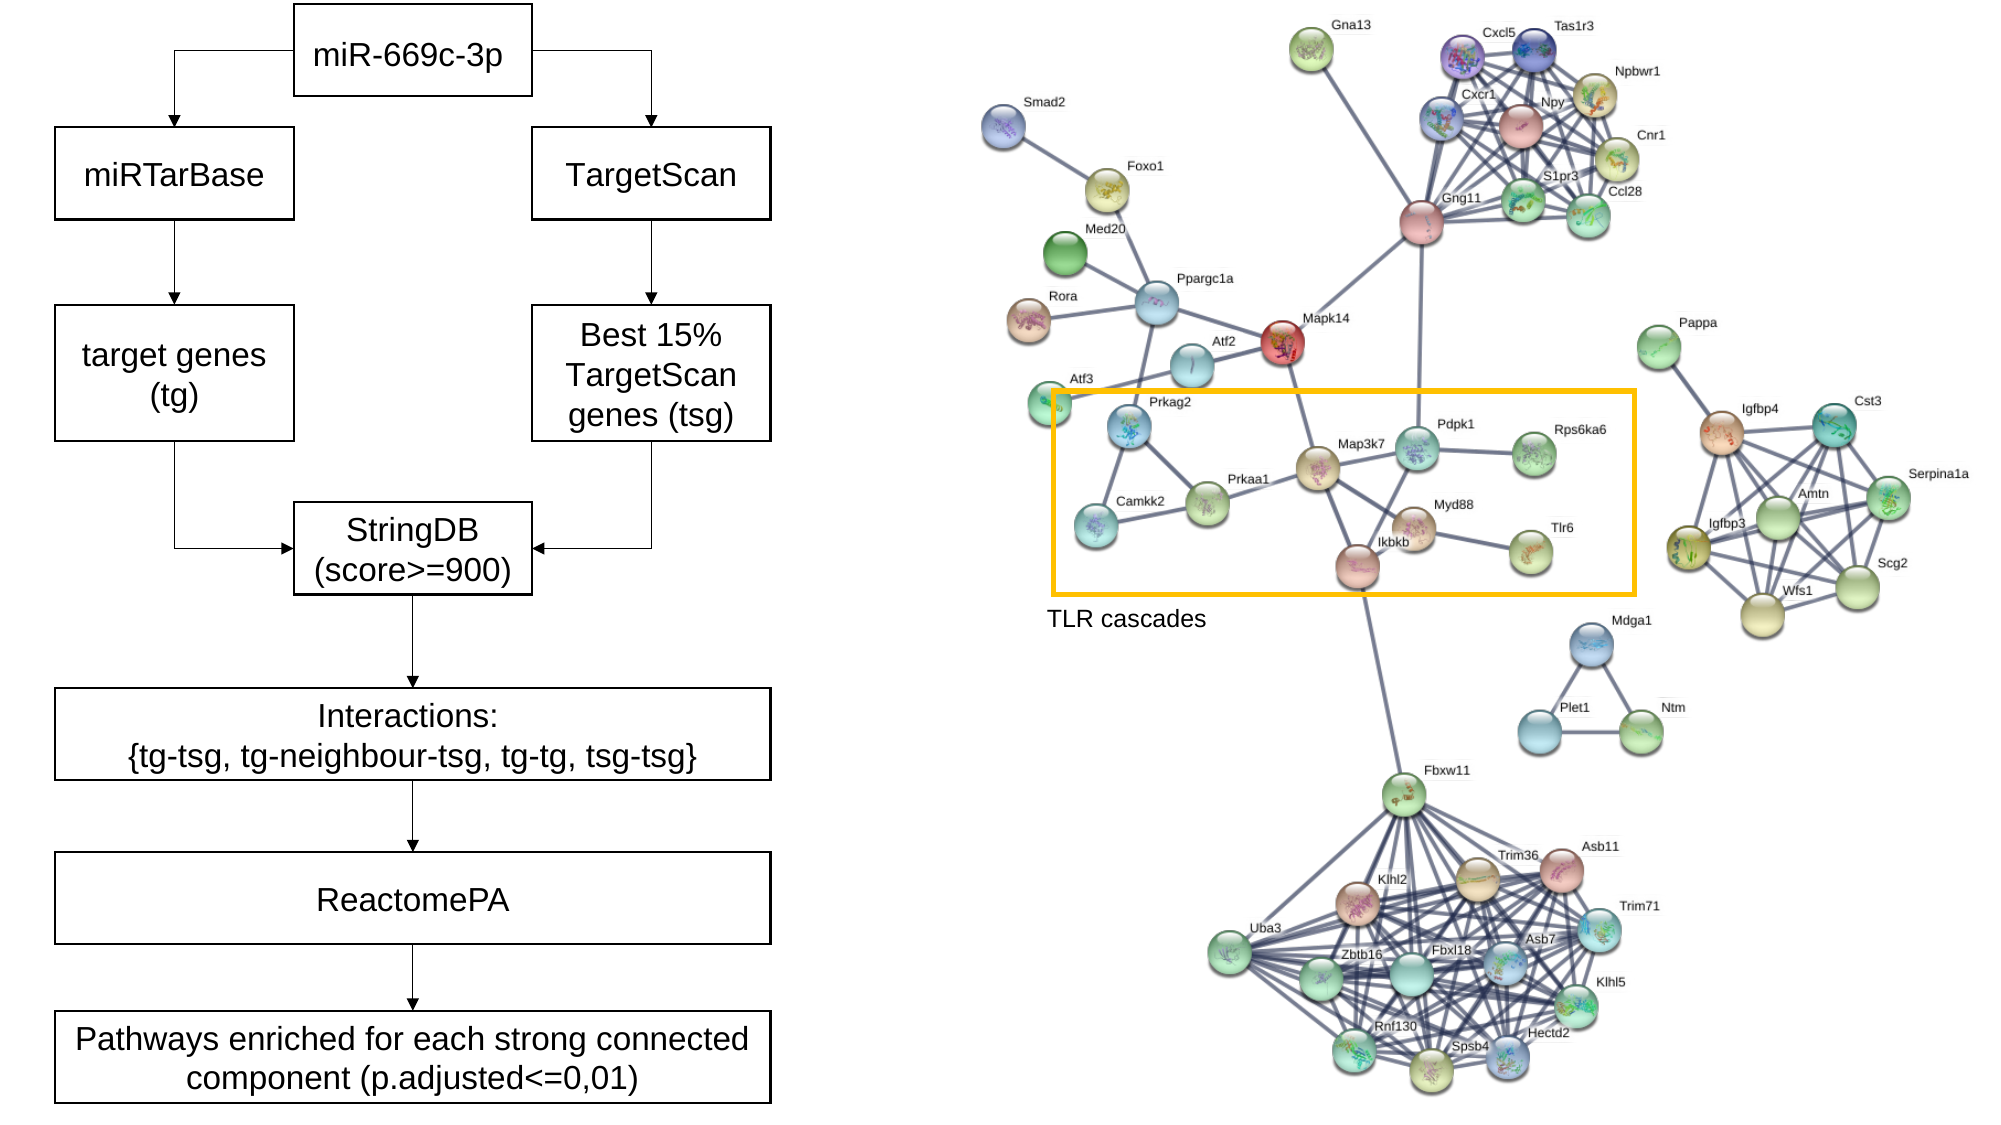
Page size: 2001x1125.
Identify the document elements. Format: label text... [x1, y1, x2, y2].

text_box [532, 50, 652, 128]
text_box Interactions: {tg-tsg, tg-neighbour-tsg, tg-tg, tsg-tsg} [54, 687, 772, 781]
picture [912, 0, 1988, 1120]
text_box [180, 435, 288, 555]
text_box TargetScan [531, 126, 772, 221]
text_box Pathways enriched for each strong connected component (p.adjusted<=0,01) [54, 1010, 772, 1104]
text_box target genes (tg) [54, 304, 295, 442]
text_box miRTarBase [54, 126, 295, 221]
text_box Best 15% TargetScan genes (tsg) [531, 304, 772, 442]
text_box StringDB (score>=900) [293, 501, 533, 596]
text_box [537, 435, 646, 555]
text_box ReactomePA [54, 851, 772, 945]
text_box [174, 50, 294, 128]
text_box miR-669c-3p [293, 3, 533, 97]
